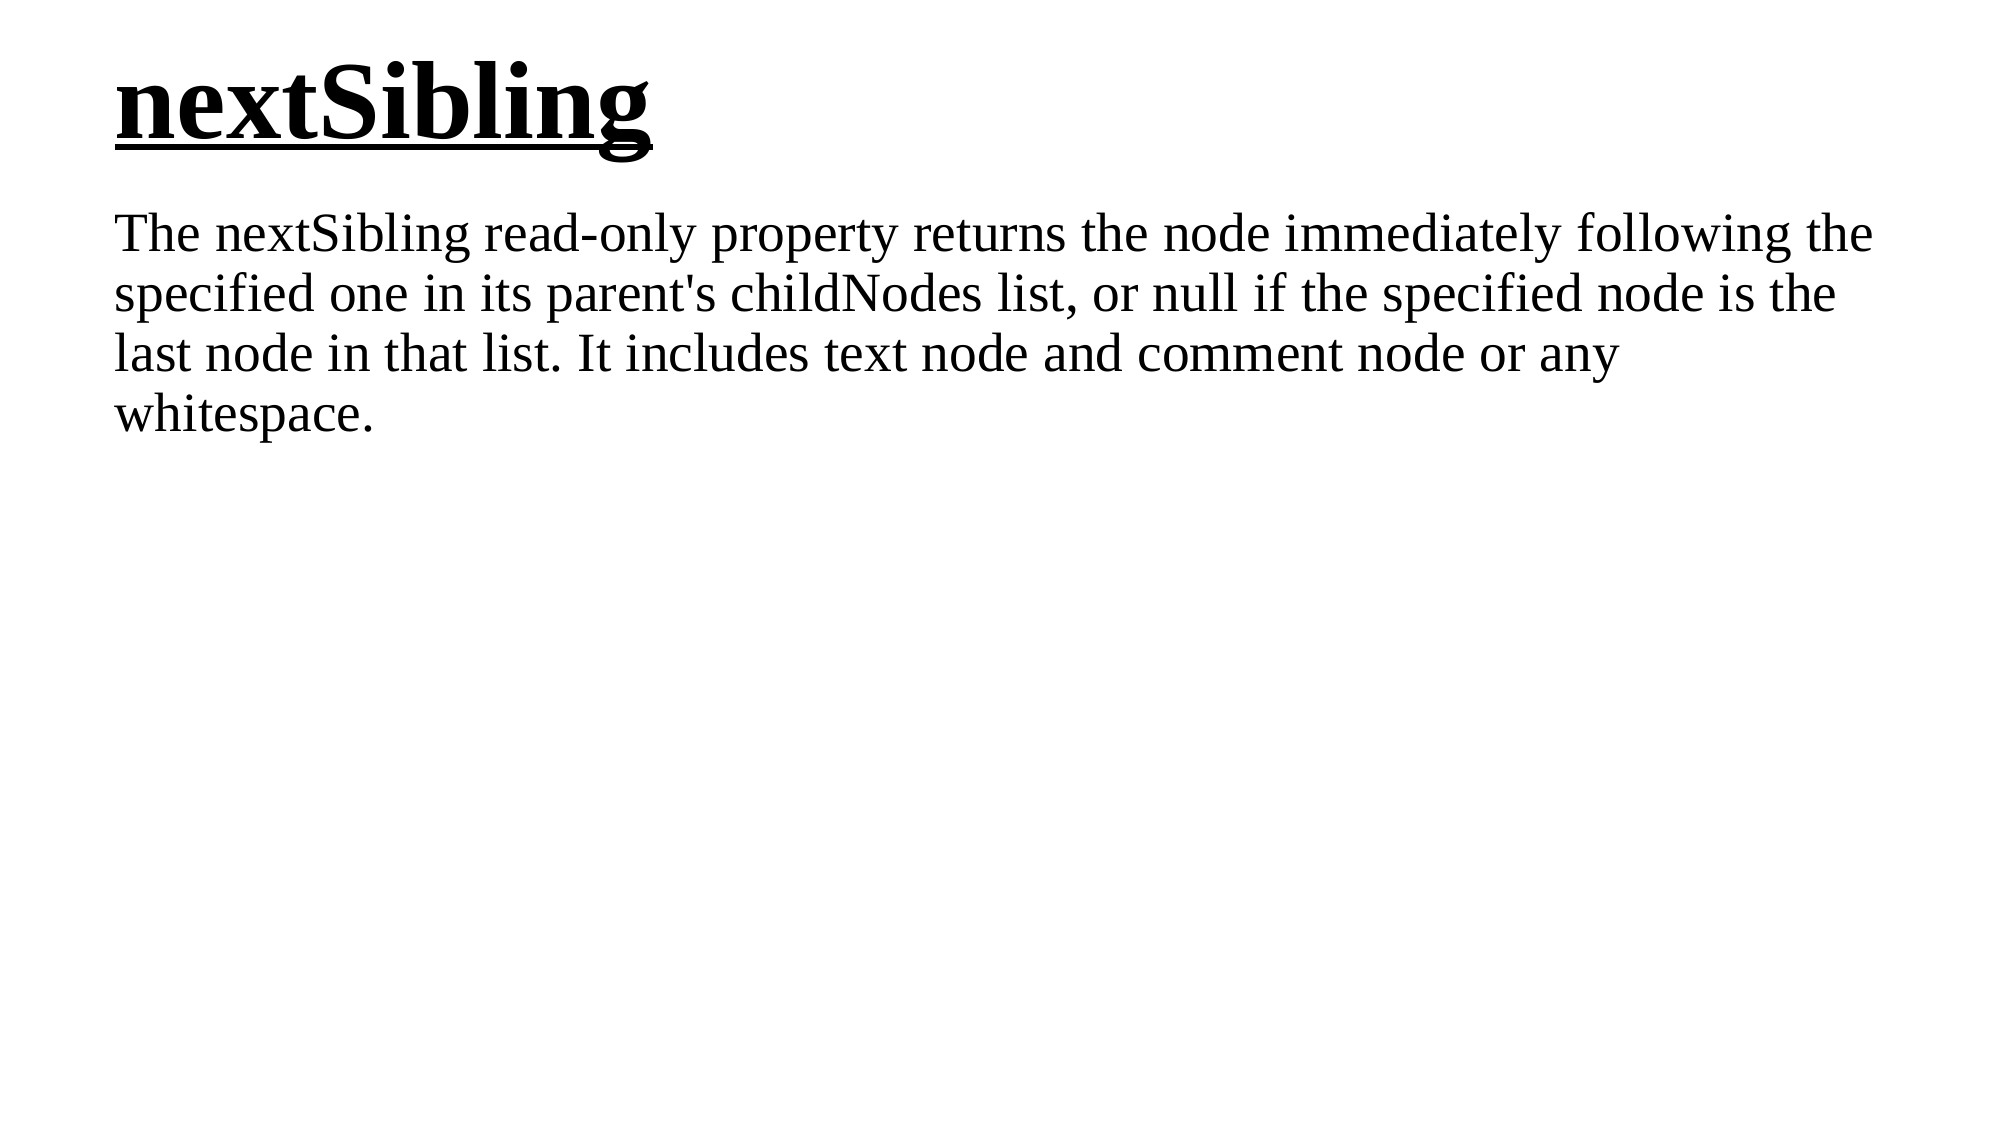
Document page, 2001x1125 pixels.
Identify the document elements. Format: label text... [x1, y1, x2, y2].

title nextSibling [99, 8, 1900, 195]
list The nextSibling read-only property returns the node immediately following the specified one in its parent's childNodes list, or null if the specified node is the last node in that list. It includes text node and comment node or any whitespace. [99, 195, 1900, 939]
